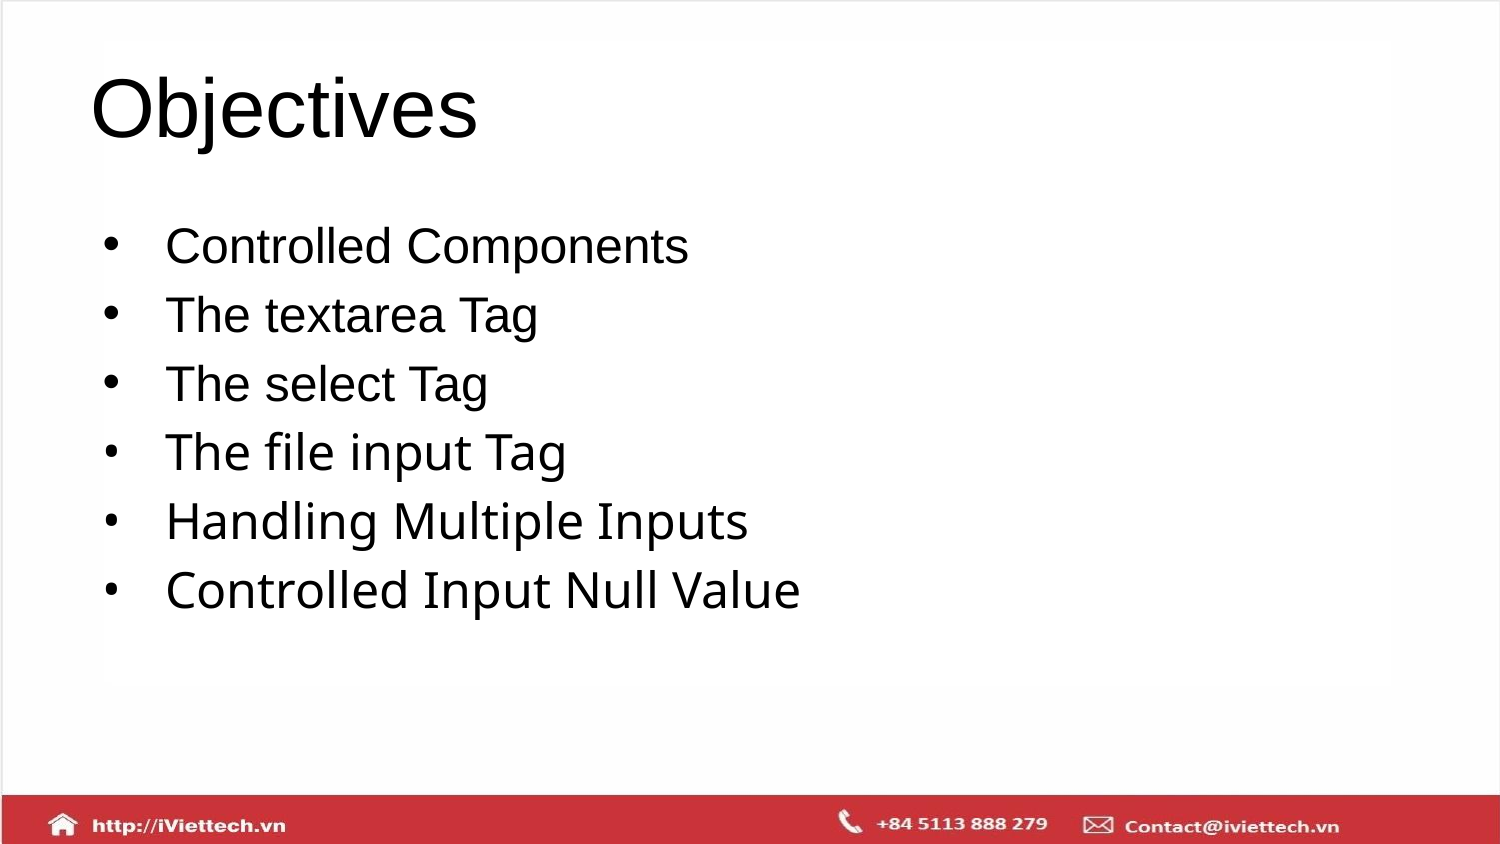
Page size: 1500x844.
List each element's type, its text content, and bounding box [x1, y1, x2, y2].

picture [0, 0, 1500, 844]
list Controlled Components The textarea Tag The select Tag The file input Tag Handling Multiple Inputs Controlled Input Null Value [75, 196, 1425, 754]
title Objectives [75, 33, 1425, 175]
